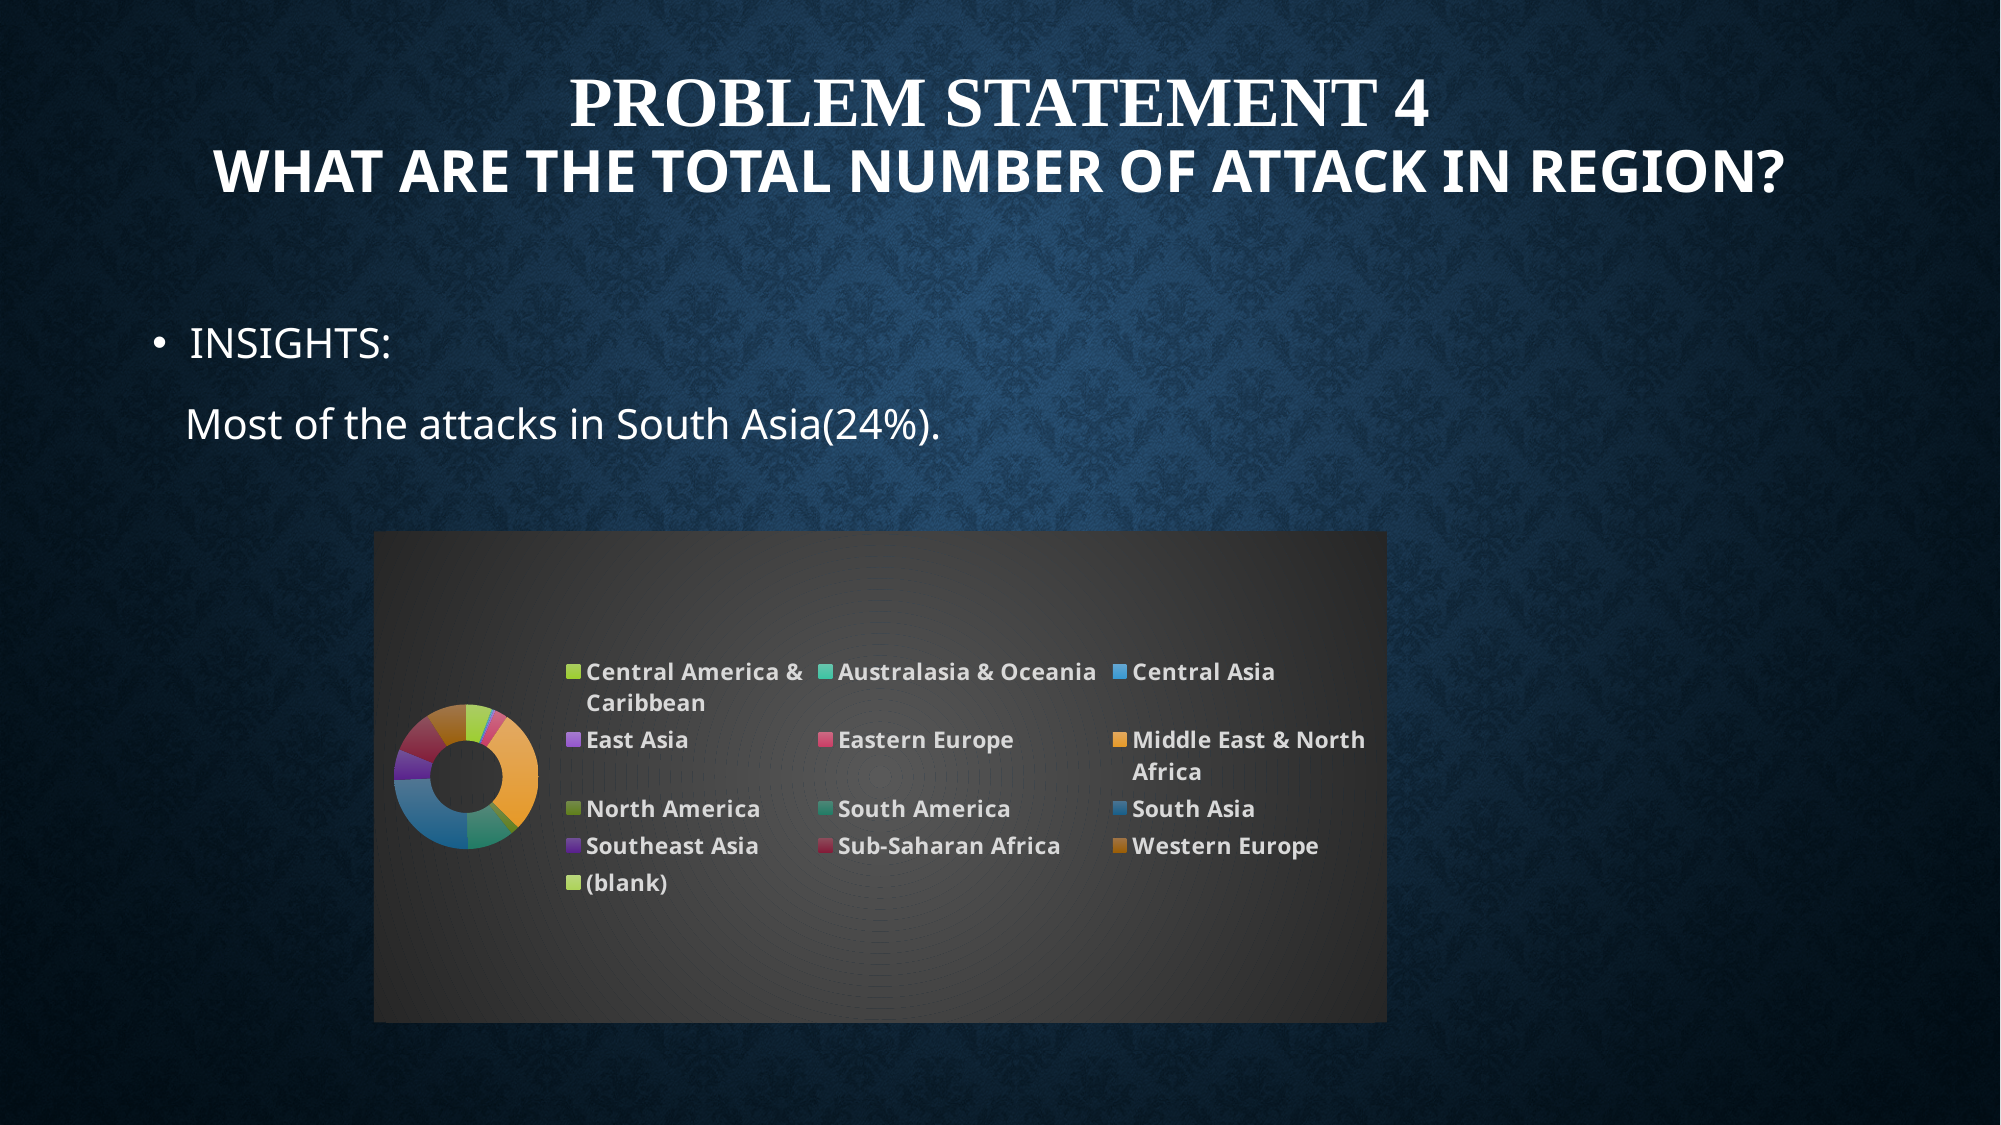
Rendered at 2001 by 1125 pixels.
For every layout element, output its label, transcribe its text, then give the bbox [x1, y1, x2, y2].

chart [373, 530, 1388, 1023]
title PROBLEM STATEMENT 4 What are the total number of attack in region? [137, 26, 1863, 245]
list INSIGHTS: Most of the attacks in South Asia(24%). [137, 299, 1863, 1057]
